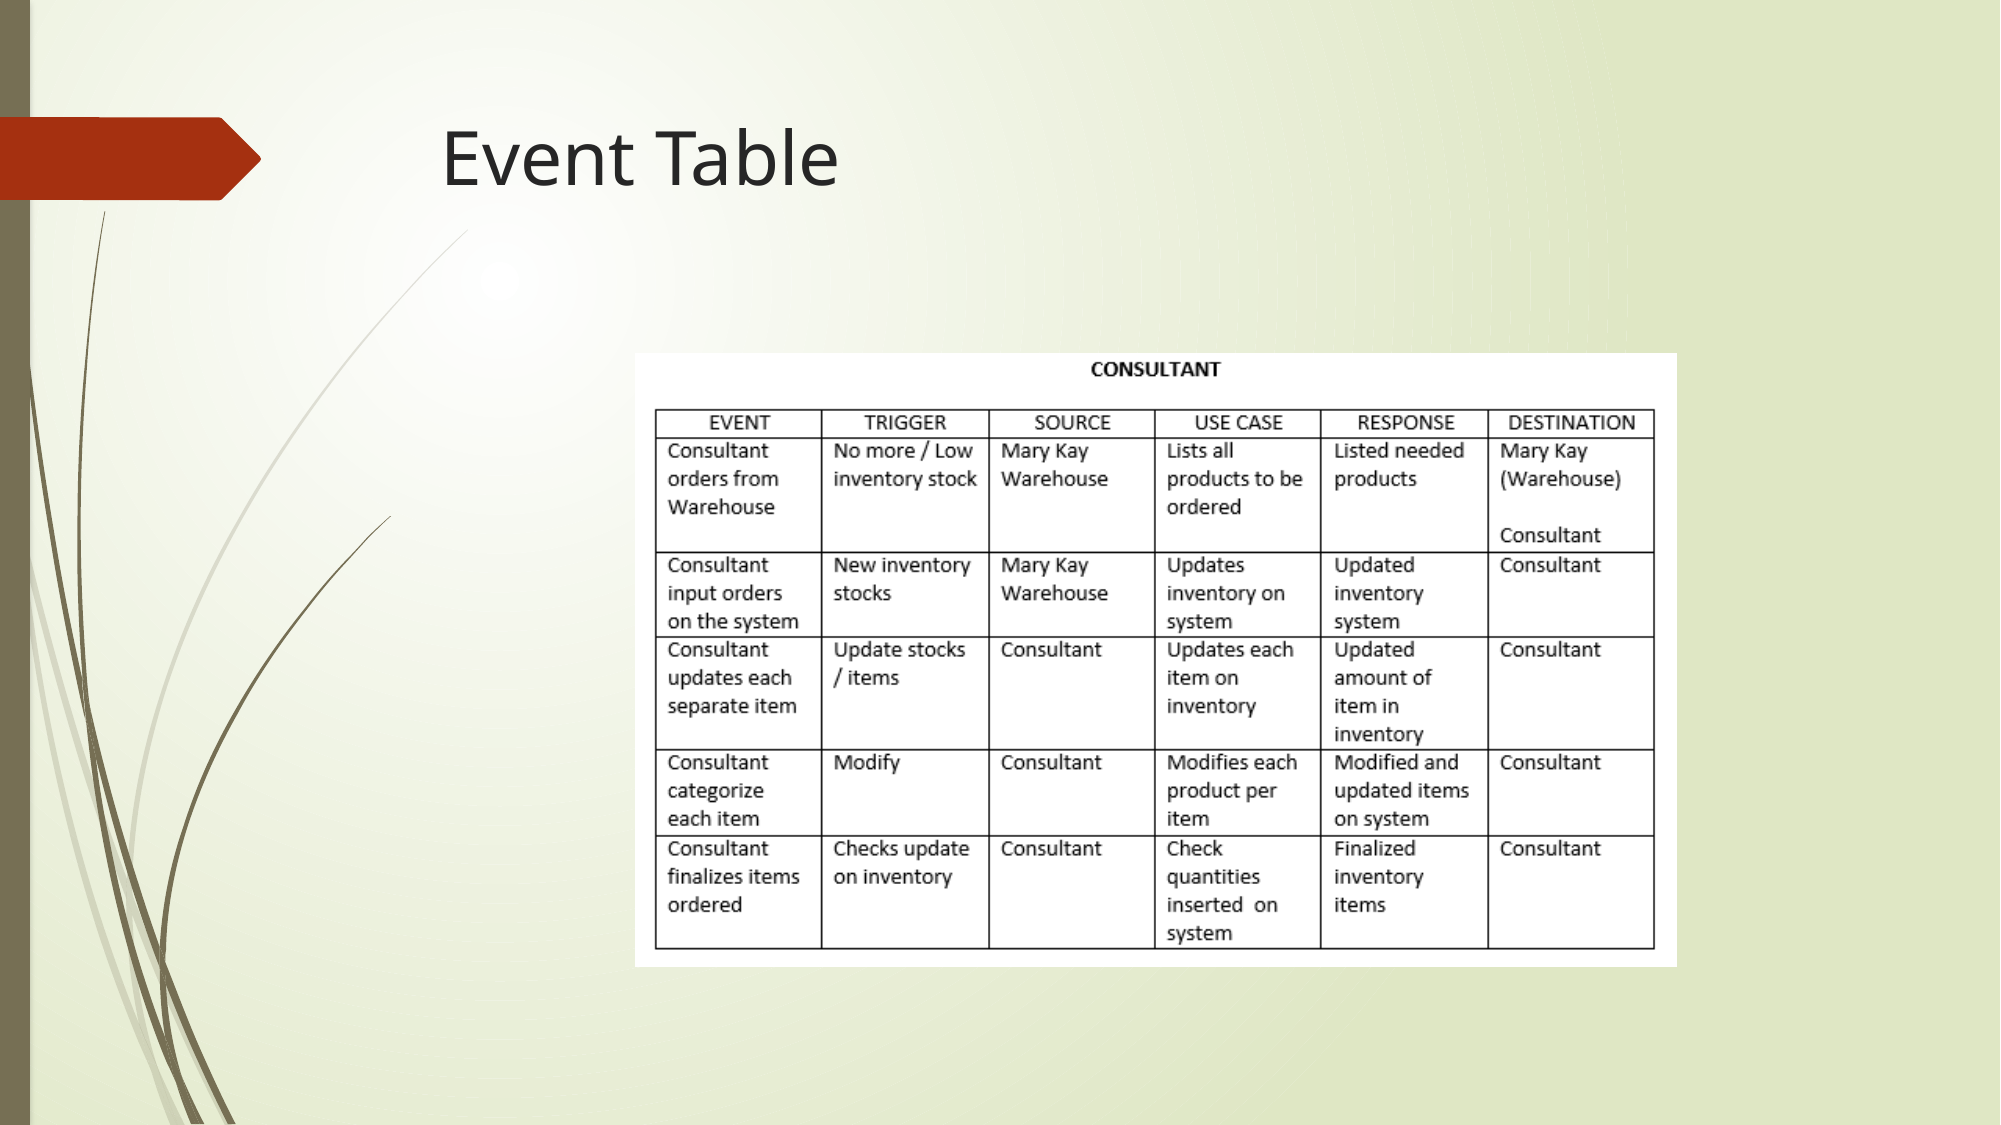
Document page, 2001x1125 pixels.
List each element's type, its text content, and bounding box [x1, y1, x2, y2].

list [635, 353, 1677, 967]
title Event Table [425, 102, 1888, 313]
